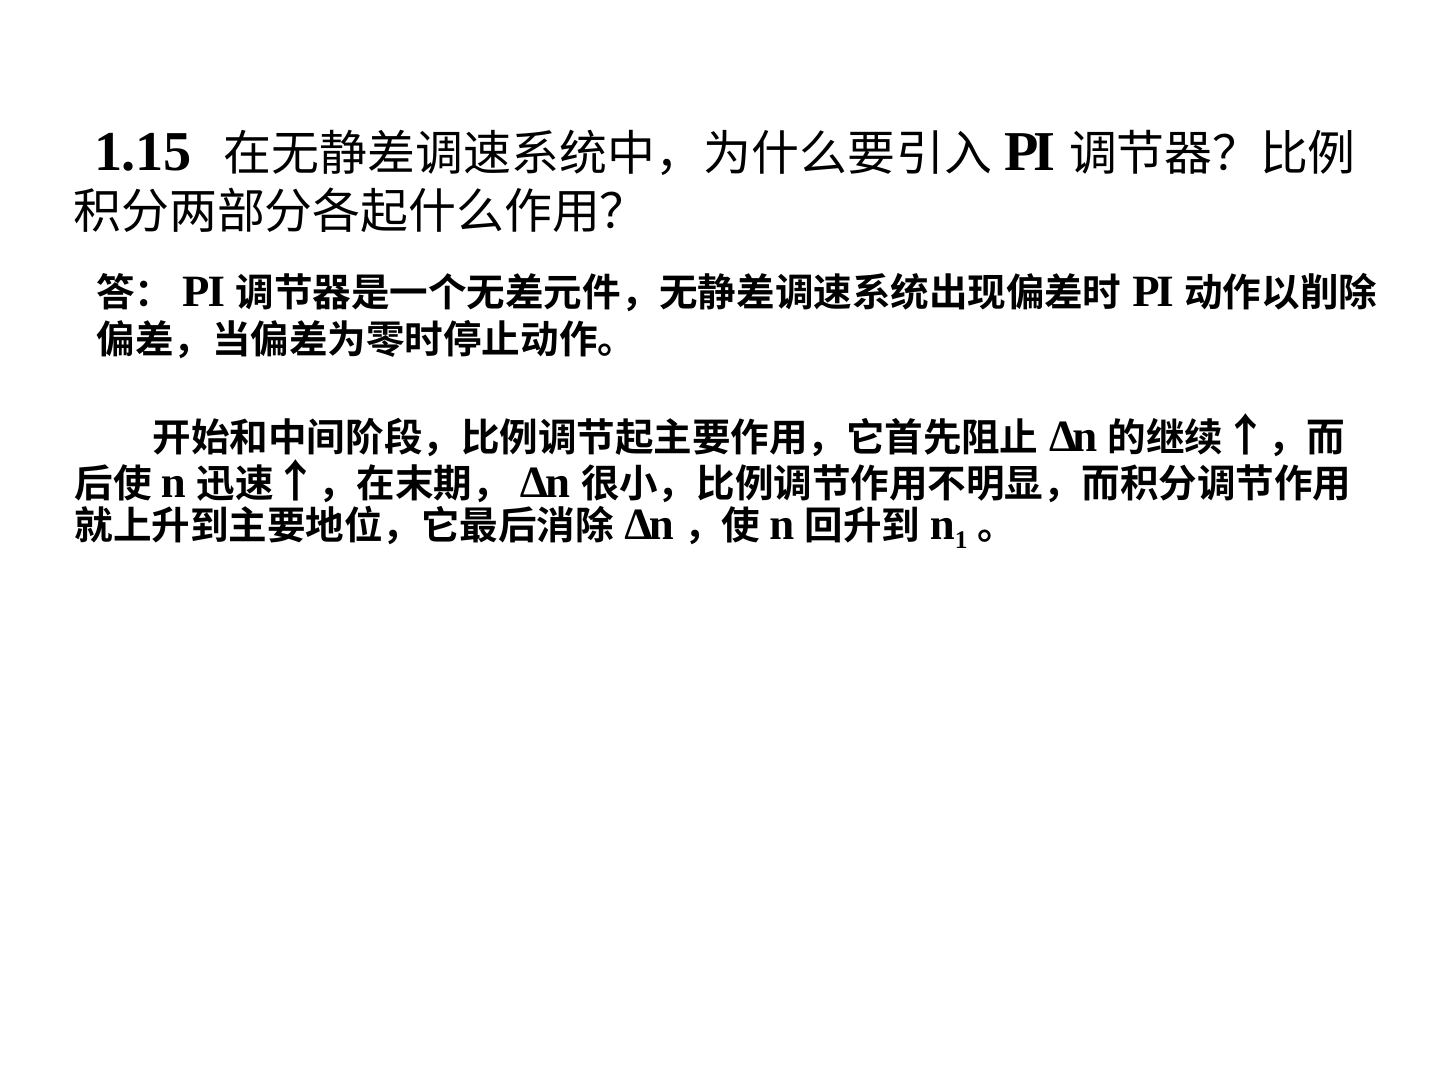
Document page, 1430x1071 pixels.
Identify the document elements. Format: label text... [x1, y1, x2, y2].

text_box 答：PI调节器是一个无差元件，无静差调速系统出现偏差时PI动作以削除偏差，当偏差为零时停止动作。 开始和中间阶段，比例调节起主要作用，它首先阻止Δn的继续↑，而后使n迅速↑，在末期，Δn很小，比例调节作用不明显，而积分调节作用就上升到主要地位，它最后消除Δn，使n回升到n1。 [66, 258, 1394, 554]
title 1.15 在无静差调速系统中，为什么要引入PI调节器？比例积分两部分各起什么作用？ [71, 111, 1388, 258]
